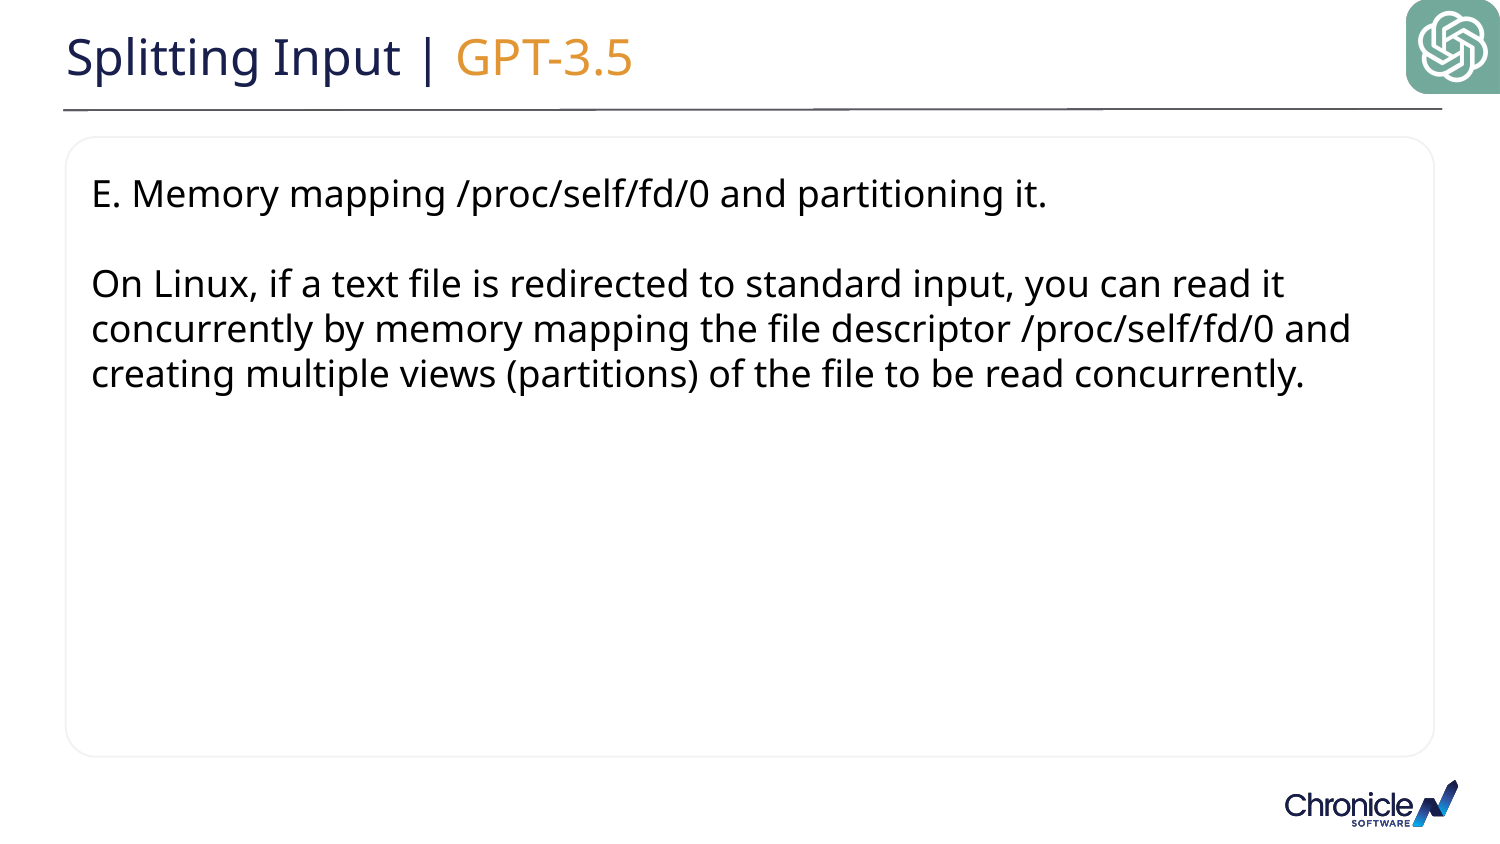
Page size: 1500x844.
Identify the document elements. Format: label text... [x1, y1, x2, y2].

picture [1285, 779, 1459, 827]
title Splitting Input | GPT-3.5 [51, 10, 1449, 105]
picture [1405, 0, 1500, 95]
text_box [65, 137, 1435, 757]
title E. Memory mapping /proc/self/fd/0 and partitioning it. On Linux, if a text file is redirected to standard input, you can read it concurrently by memory mapping the file descriptor /proc/self/fd/0 and creating multiple views (partitions) of the file to be read concurrently. [76, 155, 1445, 707]
